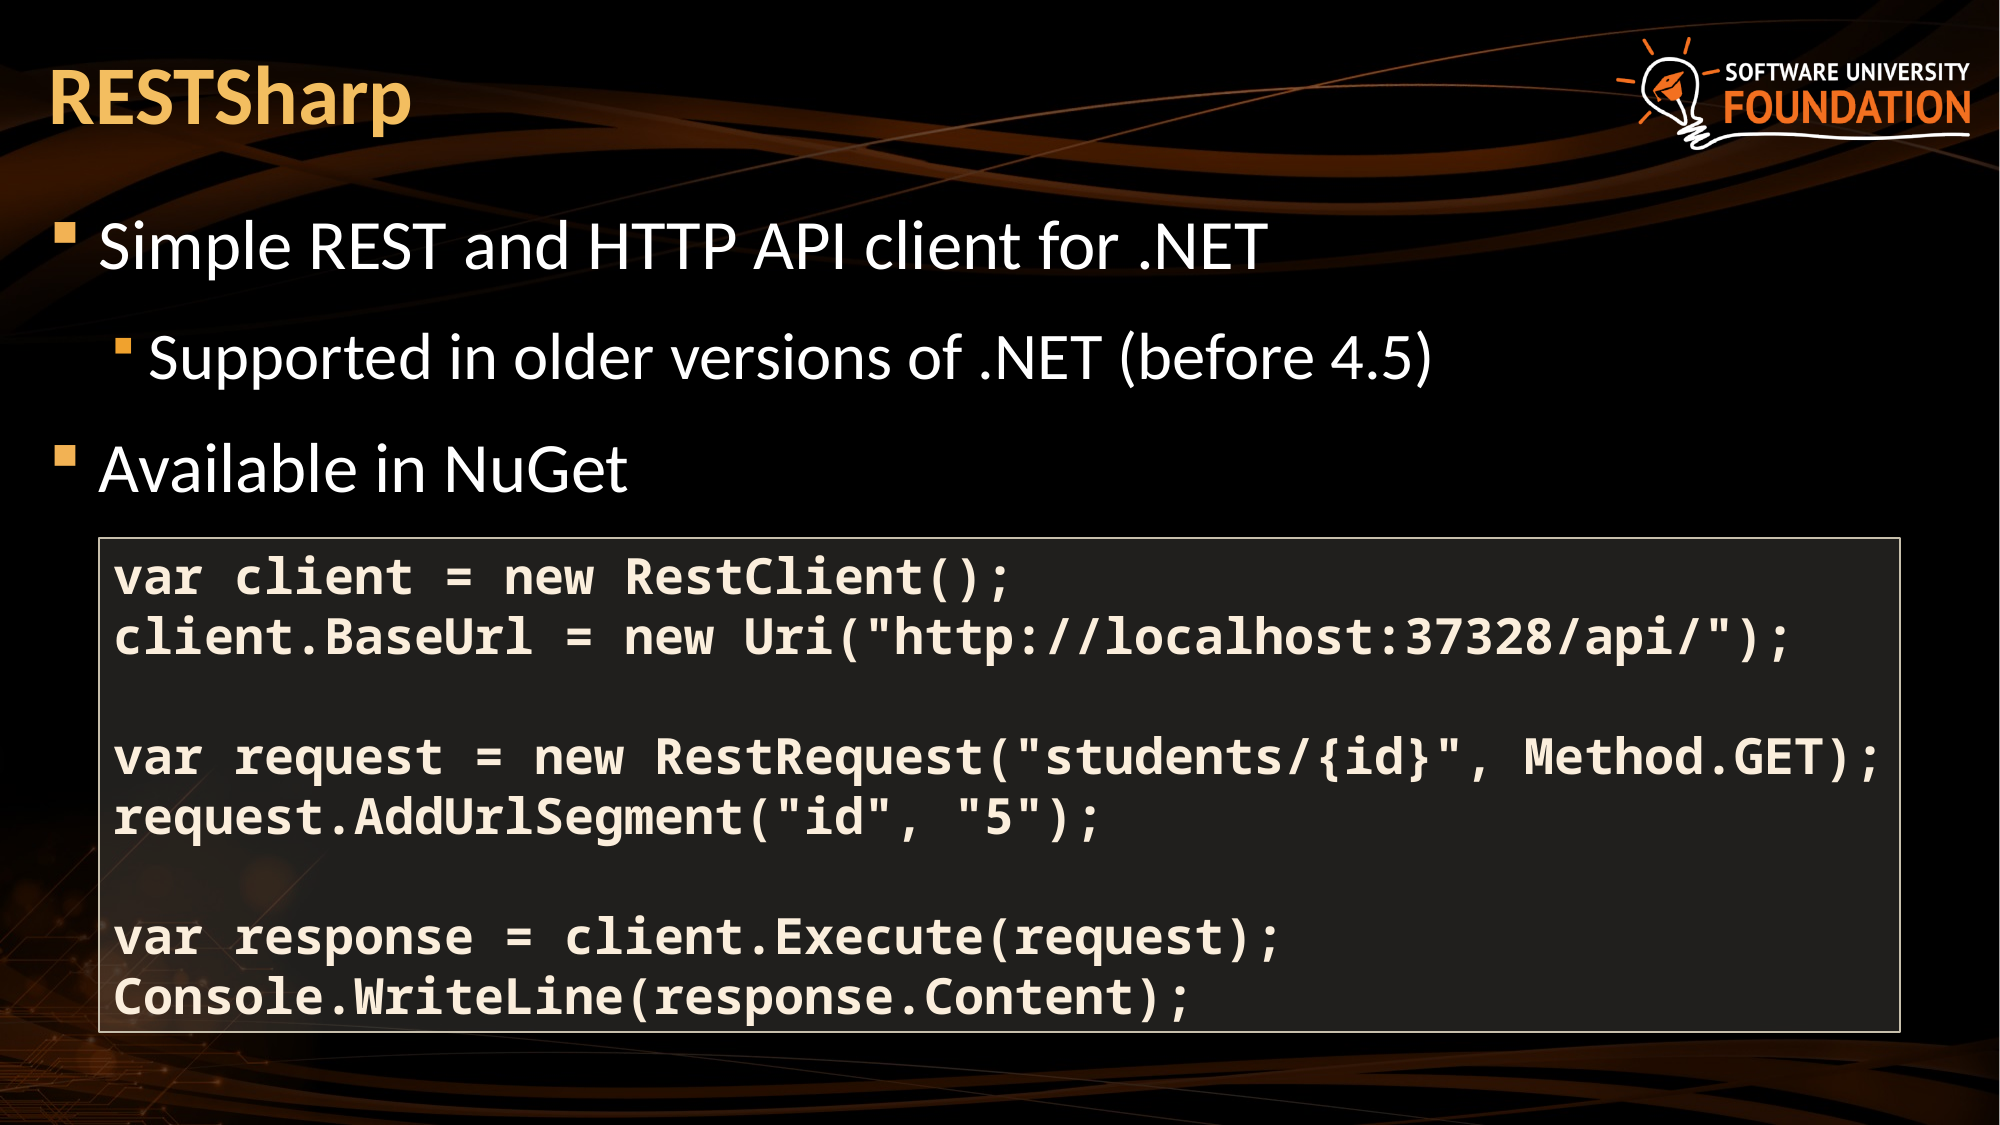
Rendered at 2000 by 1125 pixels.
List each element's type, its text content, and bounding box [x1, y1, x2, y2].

list Simple REST and HTTP API client for .NET Supported in older versions of .NET (before 4.5) Available in NuGet [31, 188, 1968, 1103]
picture [0, 0, 2000, 1125]
text_box var client = new RestClient(); client.BaseUrl = new Uri("http://localhost:37328/api/"); var request = new RestRequest("students/{id}", Method.GET); request.AddUrlSegment("id", "5"); var response = client.Execute(request); Console.WriteLine(response.Content); [99, 537, 1900, 1033]
title RESTSharp [30, 6, 1602, 189]
